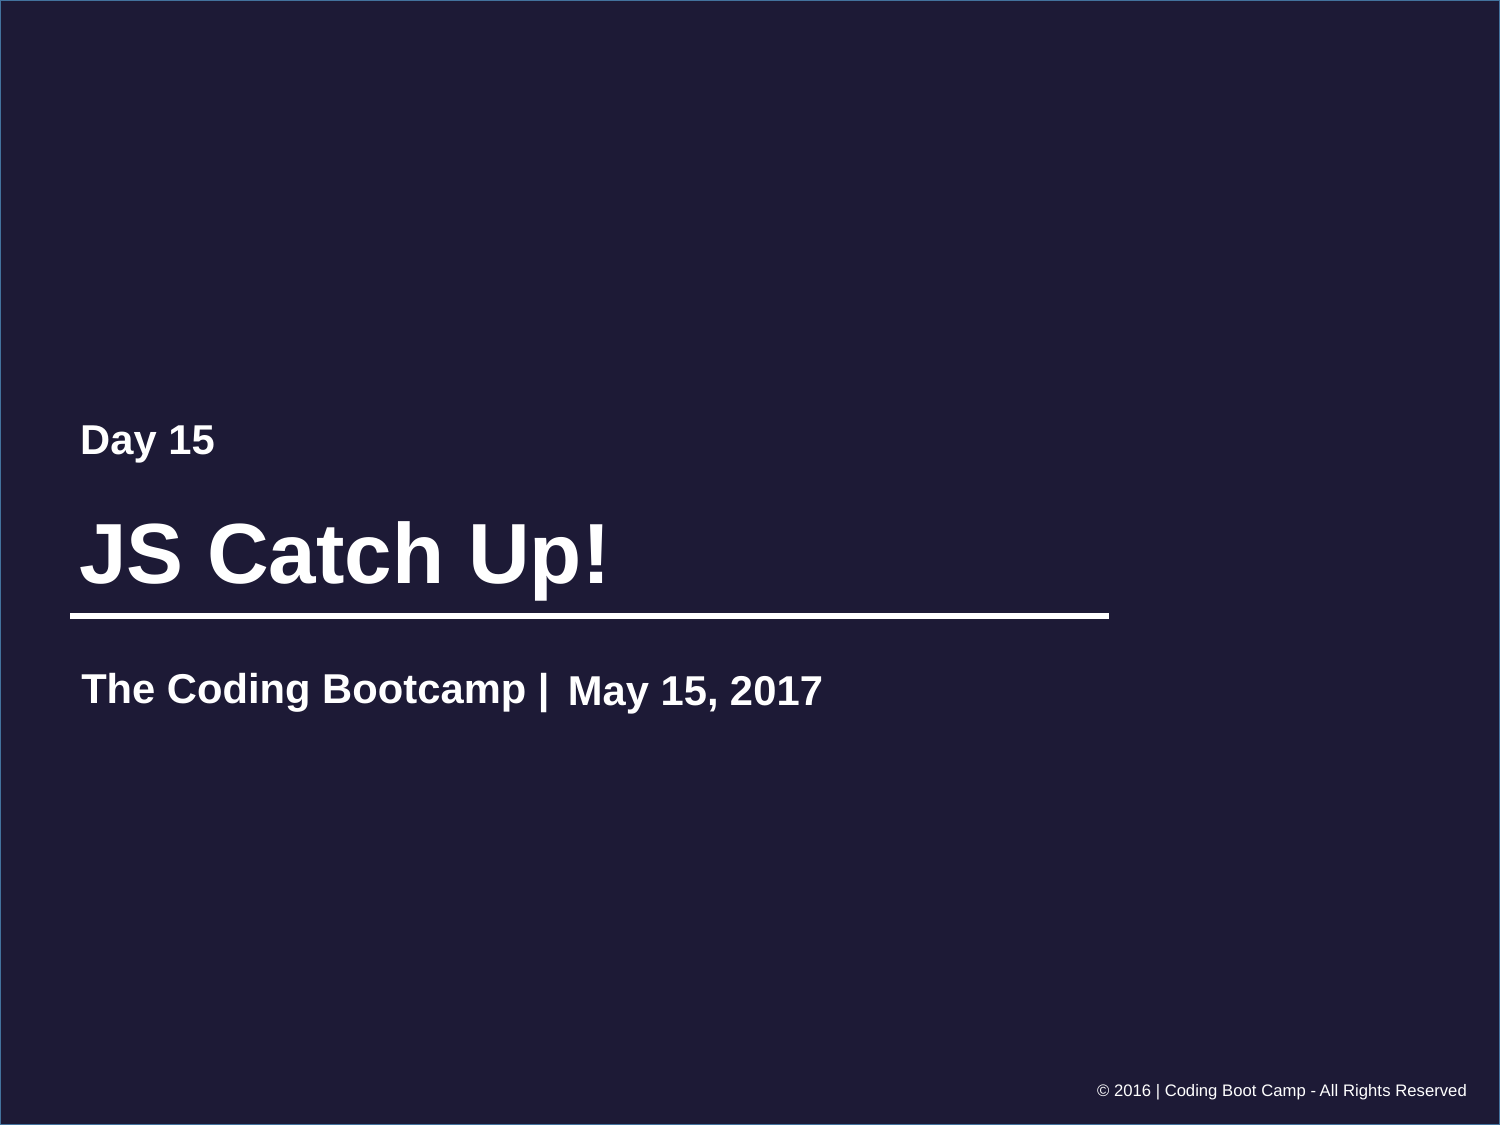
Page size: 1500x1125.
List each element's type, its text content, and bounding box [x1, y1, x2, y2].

list Day 15 [65, 410, 509, 474]
title JS Catch Up! [64, 484, 1415, 628]
list May 15, 2017 [552, 661, 926, 725]
